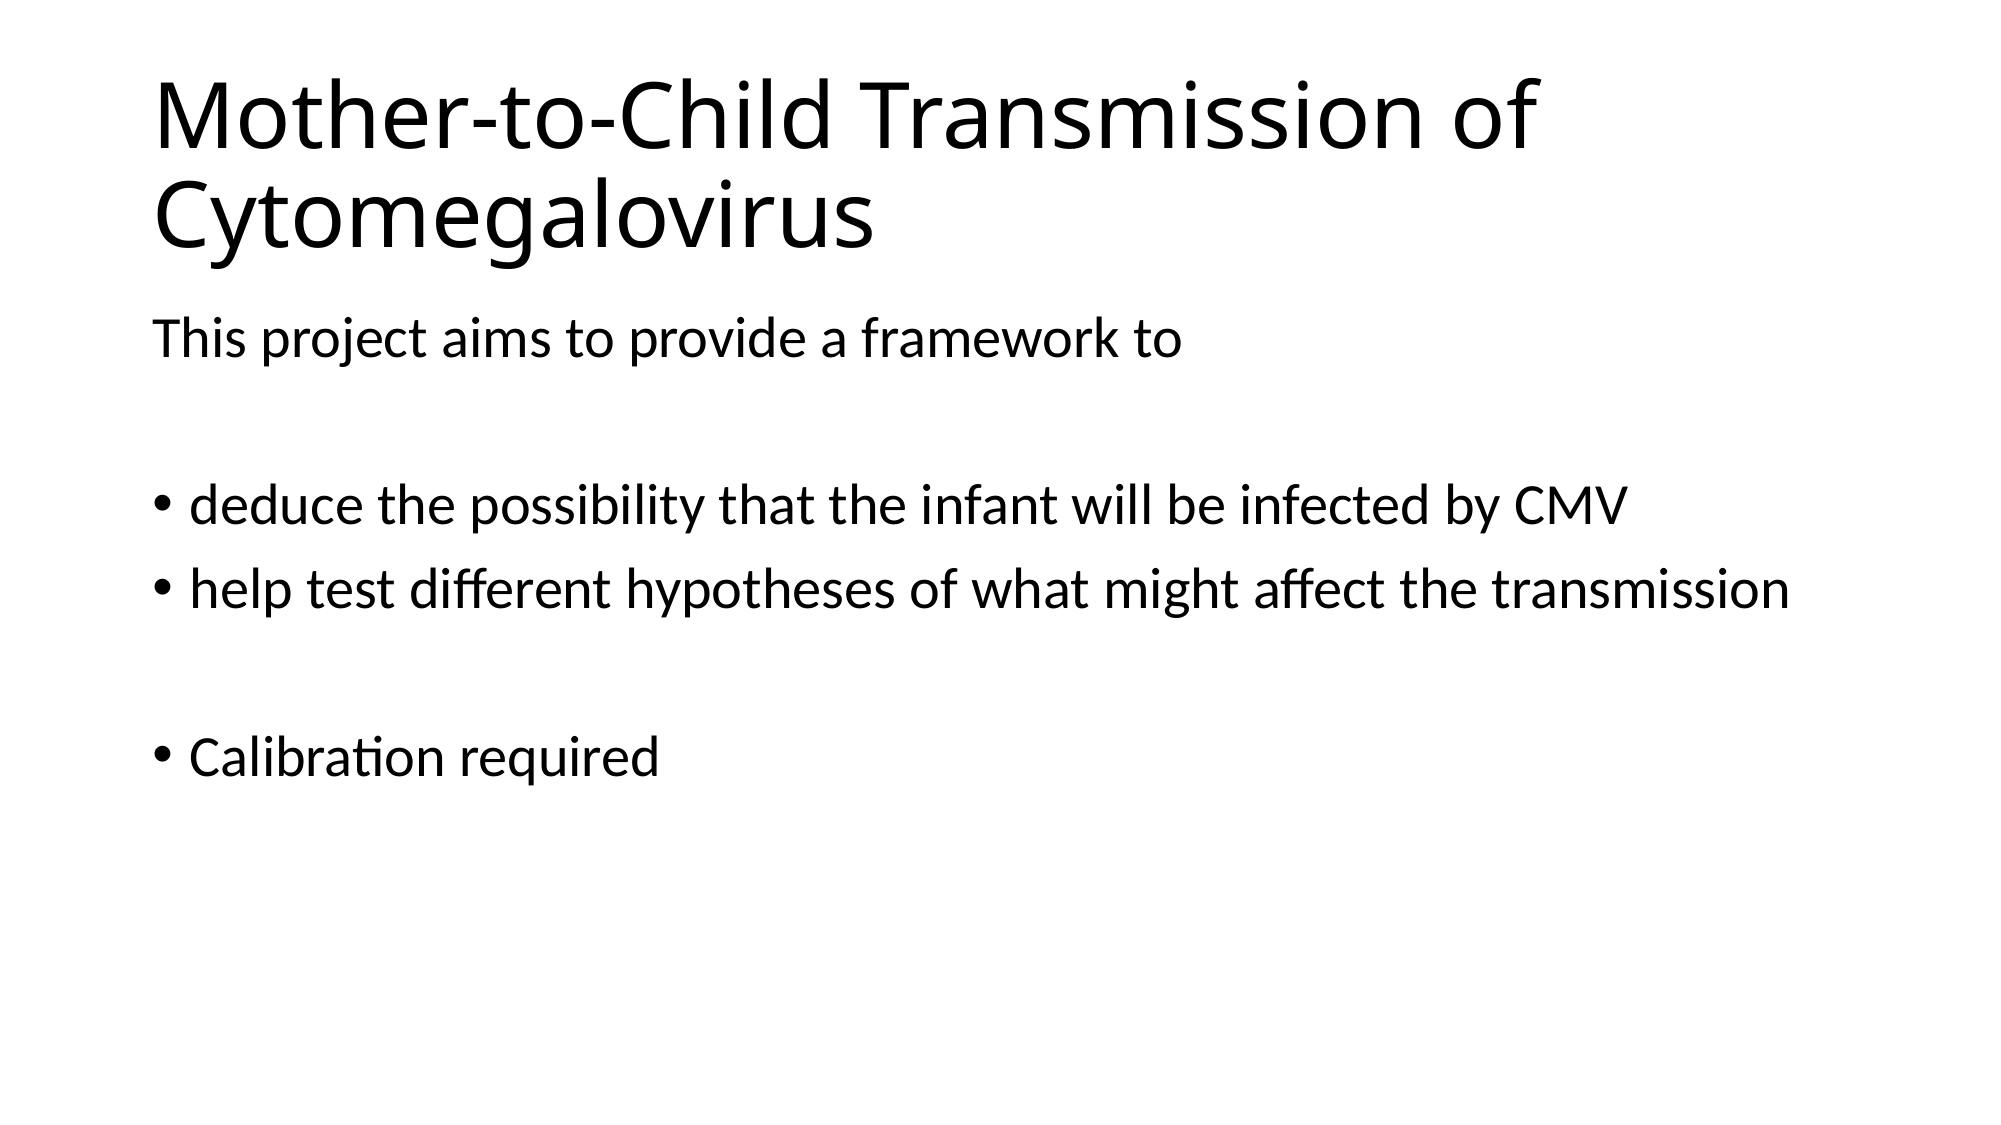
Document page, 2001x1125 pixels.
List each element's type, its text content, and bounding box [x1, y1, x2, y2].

title Mother-to-Child Transmission of Cytomegalovirus [137, 59, 1863, 278]
list This project aims to provide a framework to deduce the possibility that the infant will be infected by CMV help test different hypotheses of what might affect the transmission Calibration required [137, 299, 1863, 1014]
